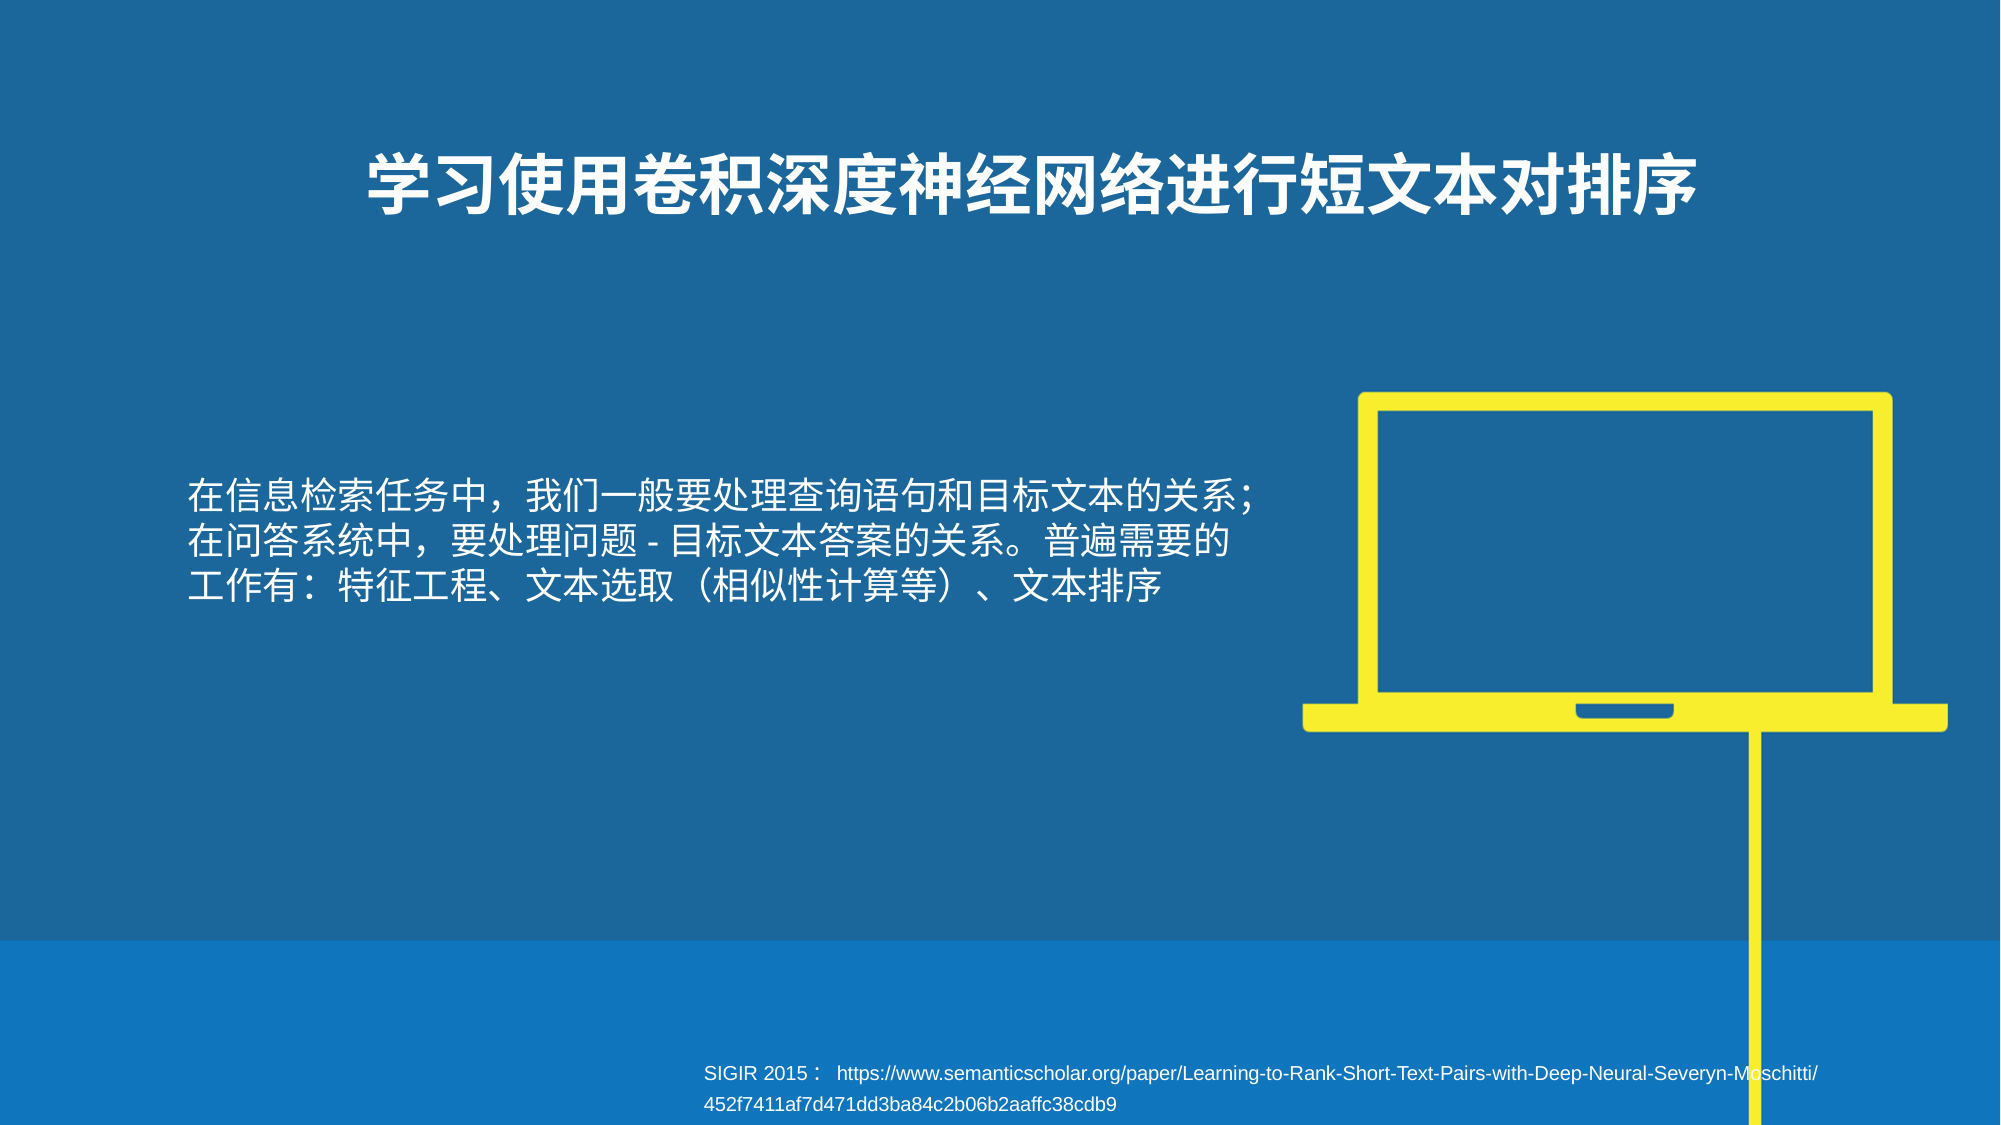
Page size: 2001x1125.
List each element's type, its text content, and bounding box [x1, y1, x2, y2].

picture [0, 0, 2001, 1125]
text_box 在信息检索任务中，我们一般要处理查询语句和目标文本的关系；在问答系统中，要处理问题-目标文本答案的关系。普遍需要的工作有：特征工程、文本选取（相似性计算等）、文本排序 [173, 464, 1257, 614]
subtitle SIGIR 2015：https://www.semanticscholar.org/paper/Learning-to-Rank-Short-Text-Pairs-with-Deep-Neural-Severyn-Moschitti/452f7411af7d471dd3ba84c2b06b2aaffc38cdb9 [688, 1045, 1994, 1124]
title 学习使用卷积深度神经网络进行短文本对排序 [282, 47, 1783, 329]
